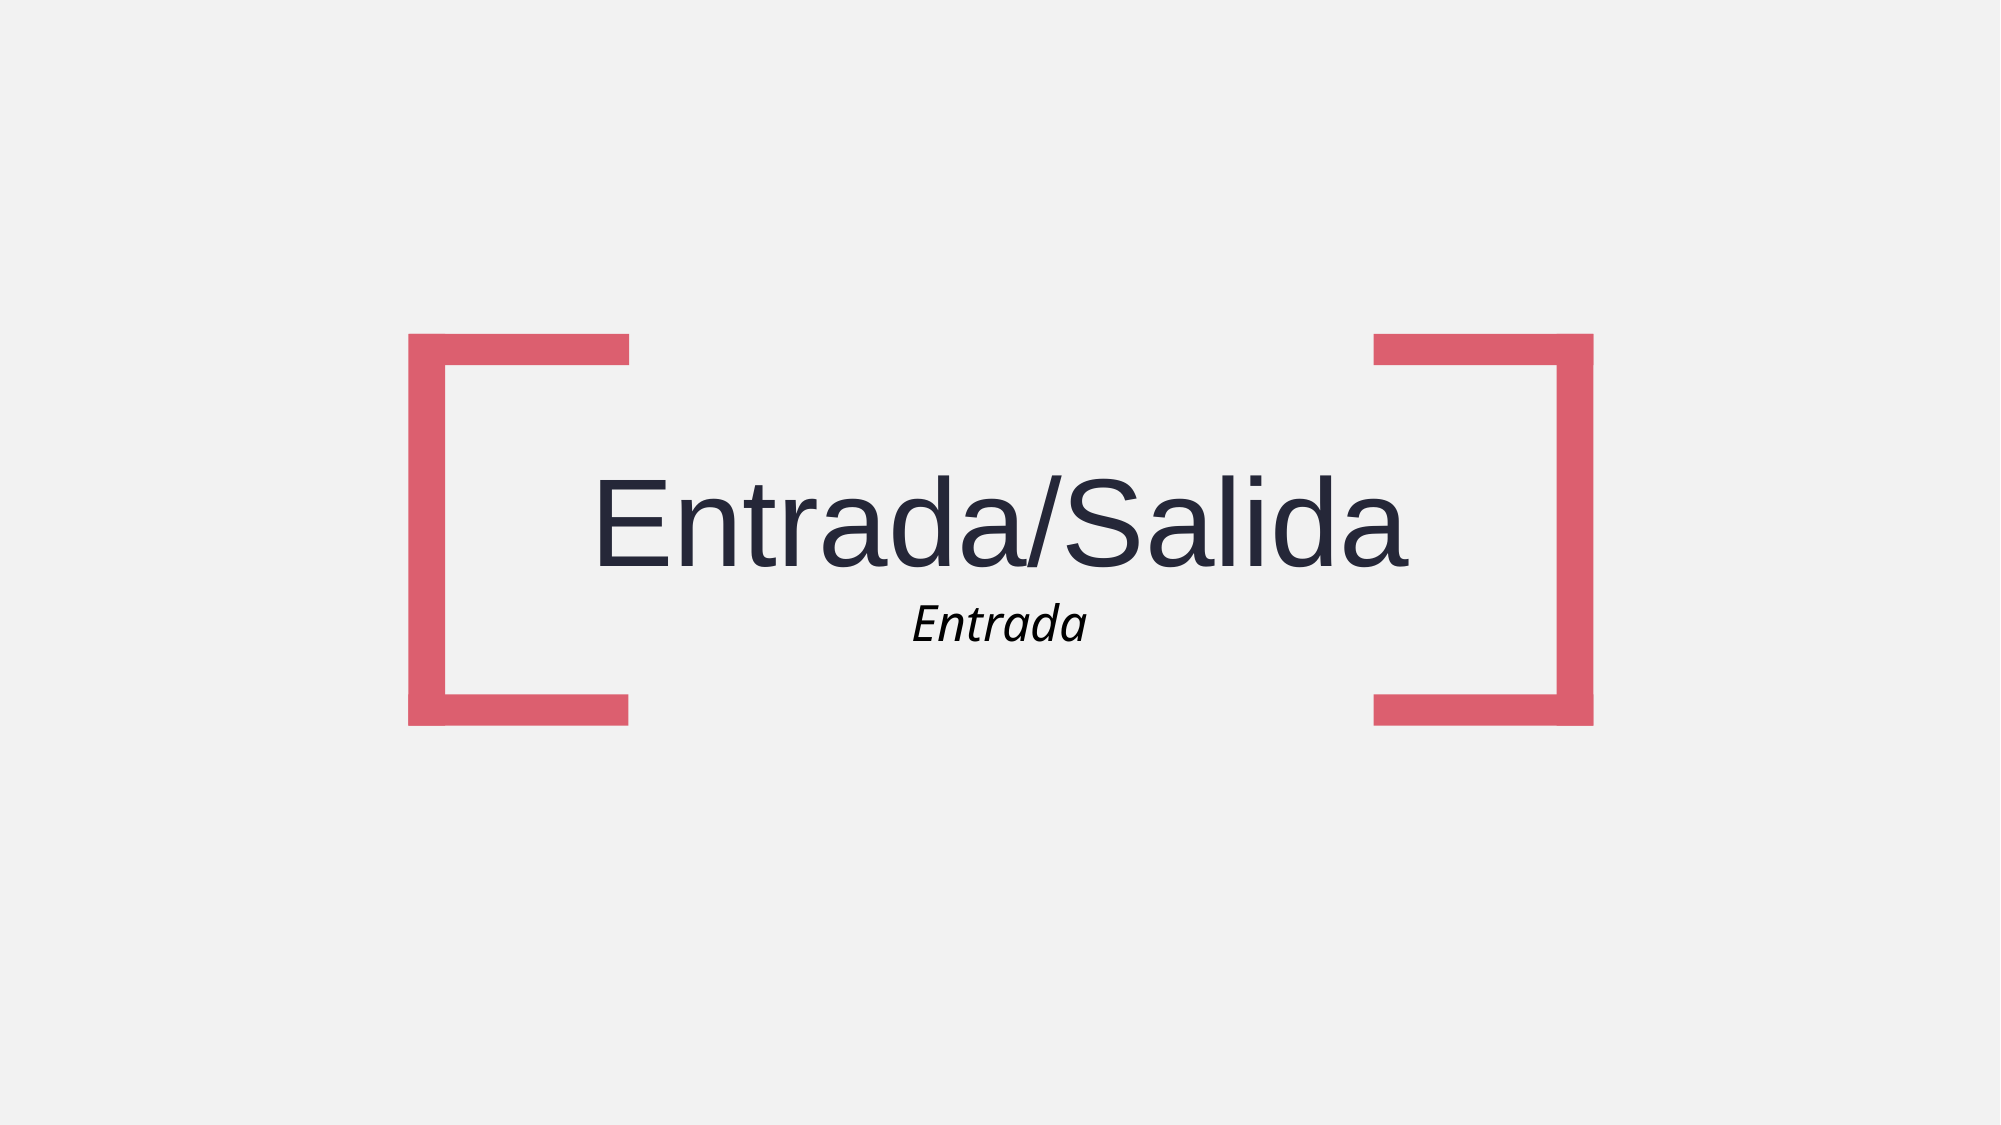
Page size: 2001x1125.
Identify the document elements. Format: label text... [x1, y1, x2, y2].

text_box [1373, 333, 1594, 726]
title Entrada/Salida [249, 209, 1750, 590]
text_box Entrada [249, 590, 1750, 863]
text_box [408, 333, 630, 726]
